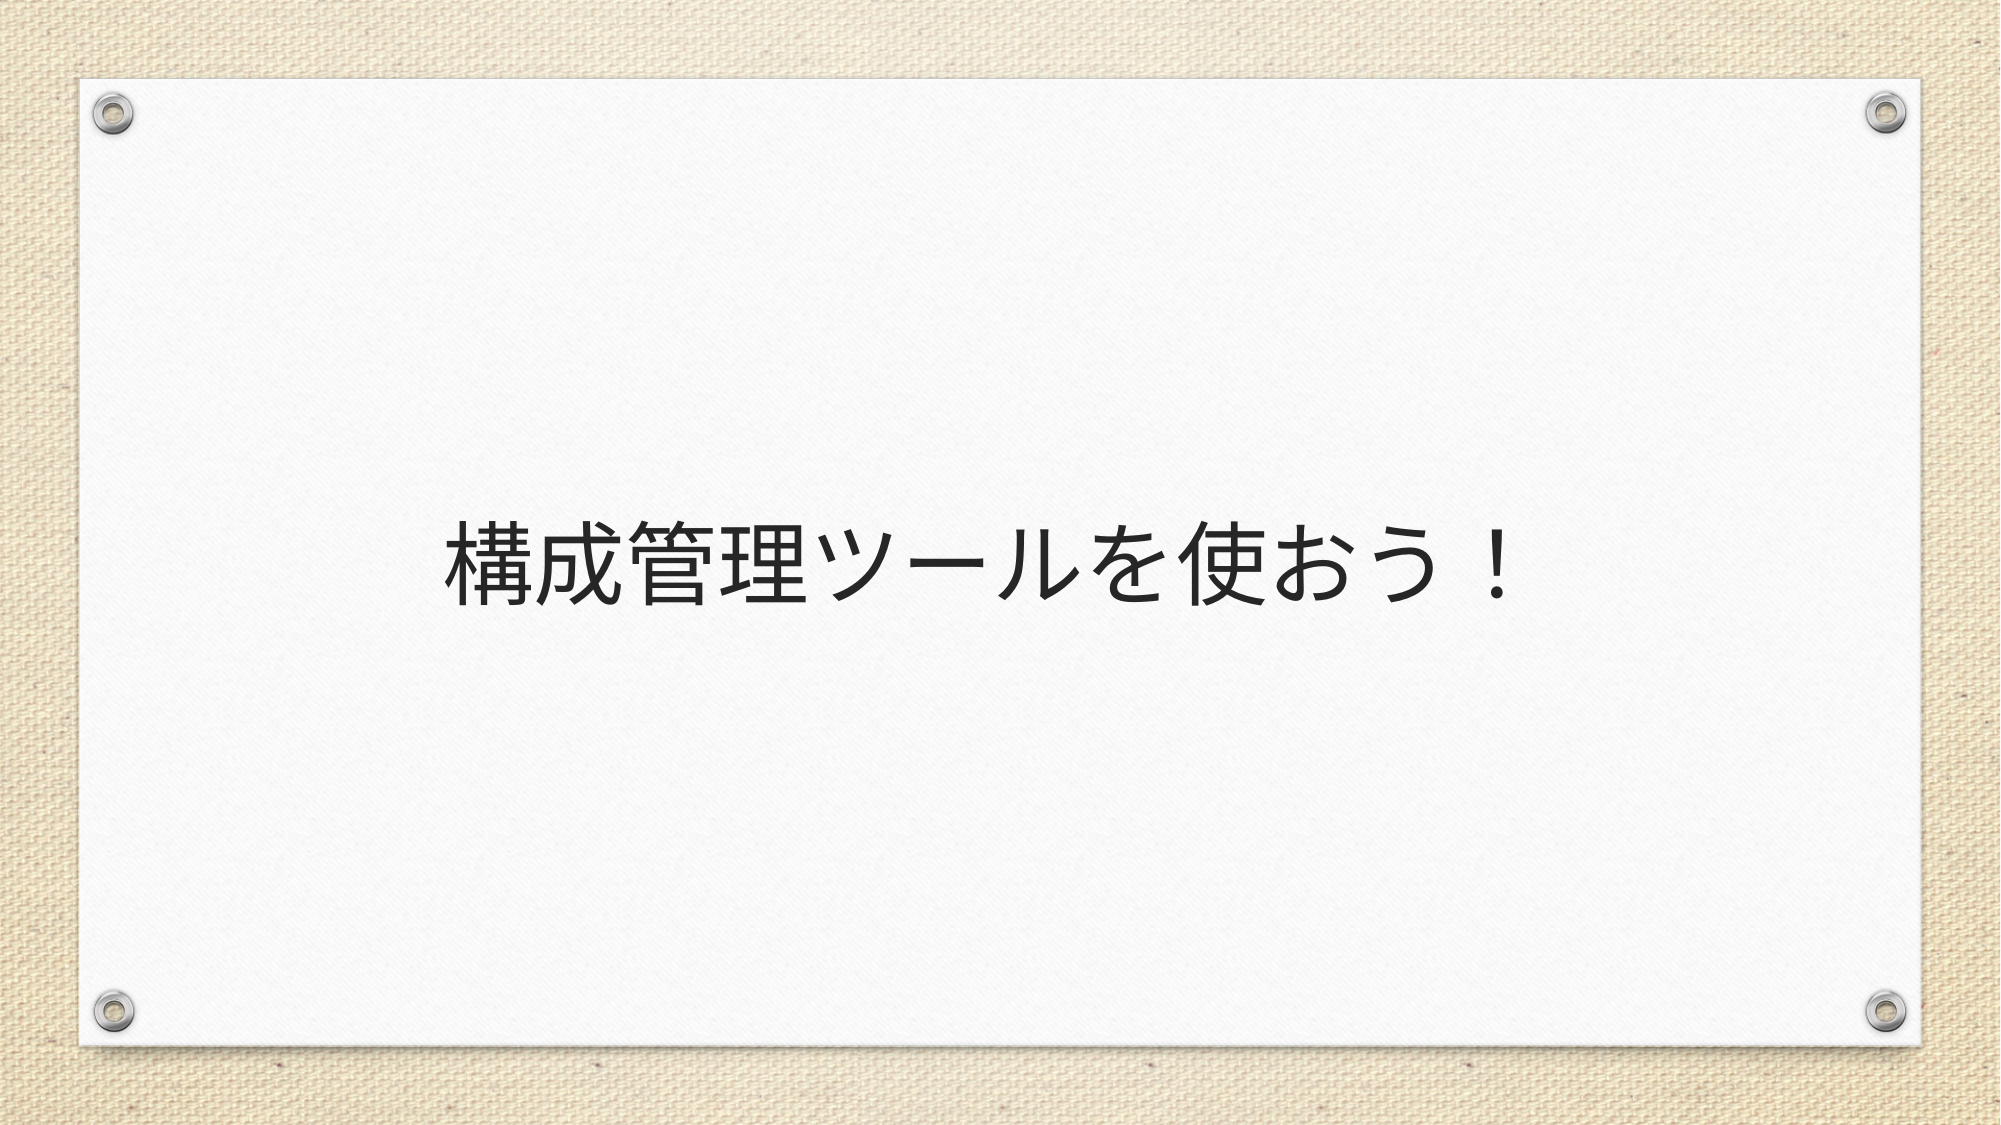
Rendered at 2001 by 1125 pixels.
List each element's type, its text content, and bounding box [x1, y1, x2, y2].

title 構成管理ツールを使おう！ [233, 437, 1752, 687]
picture [0, 0, 2001, 1125]
